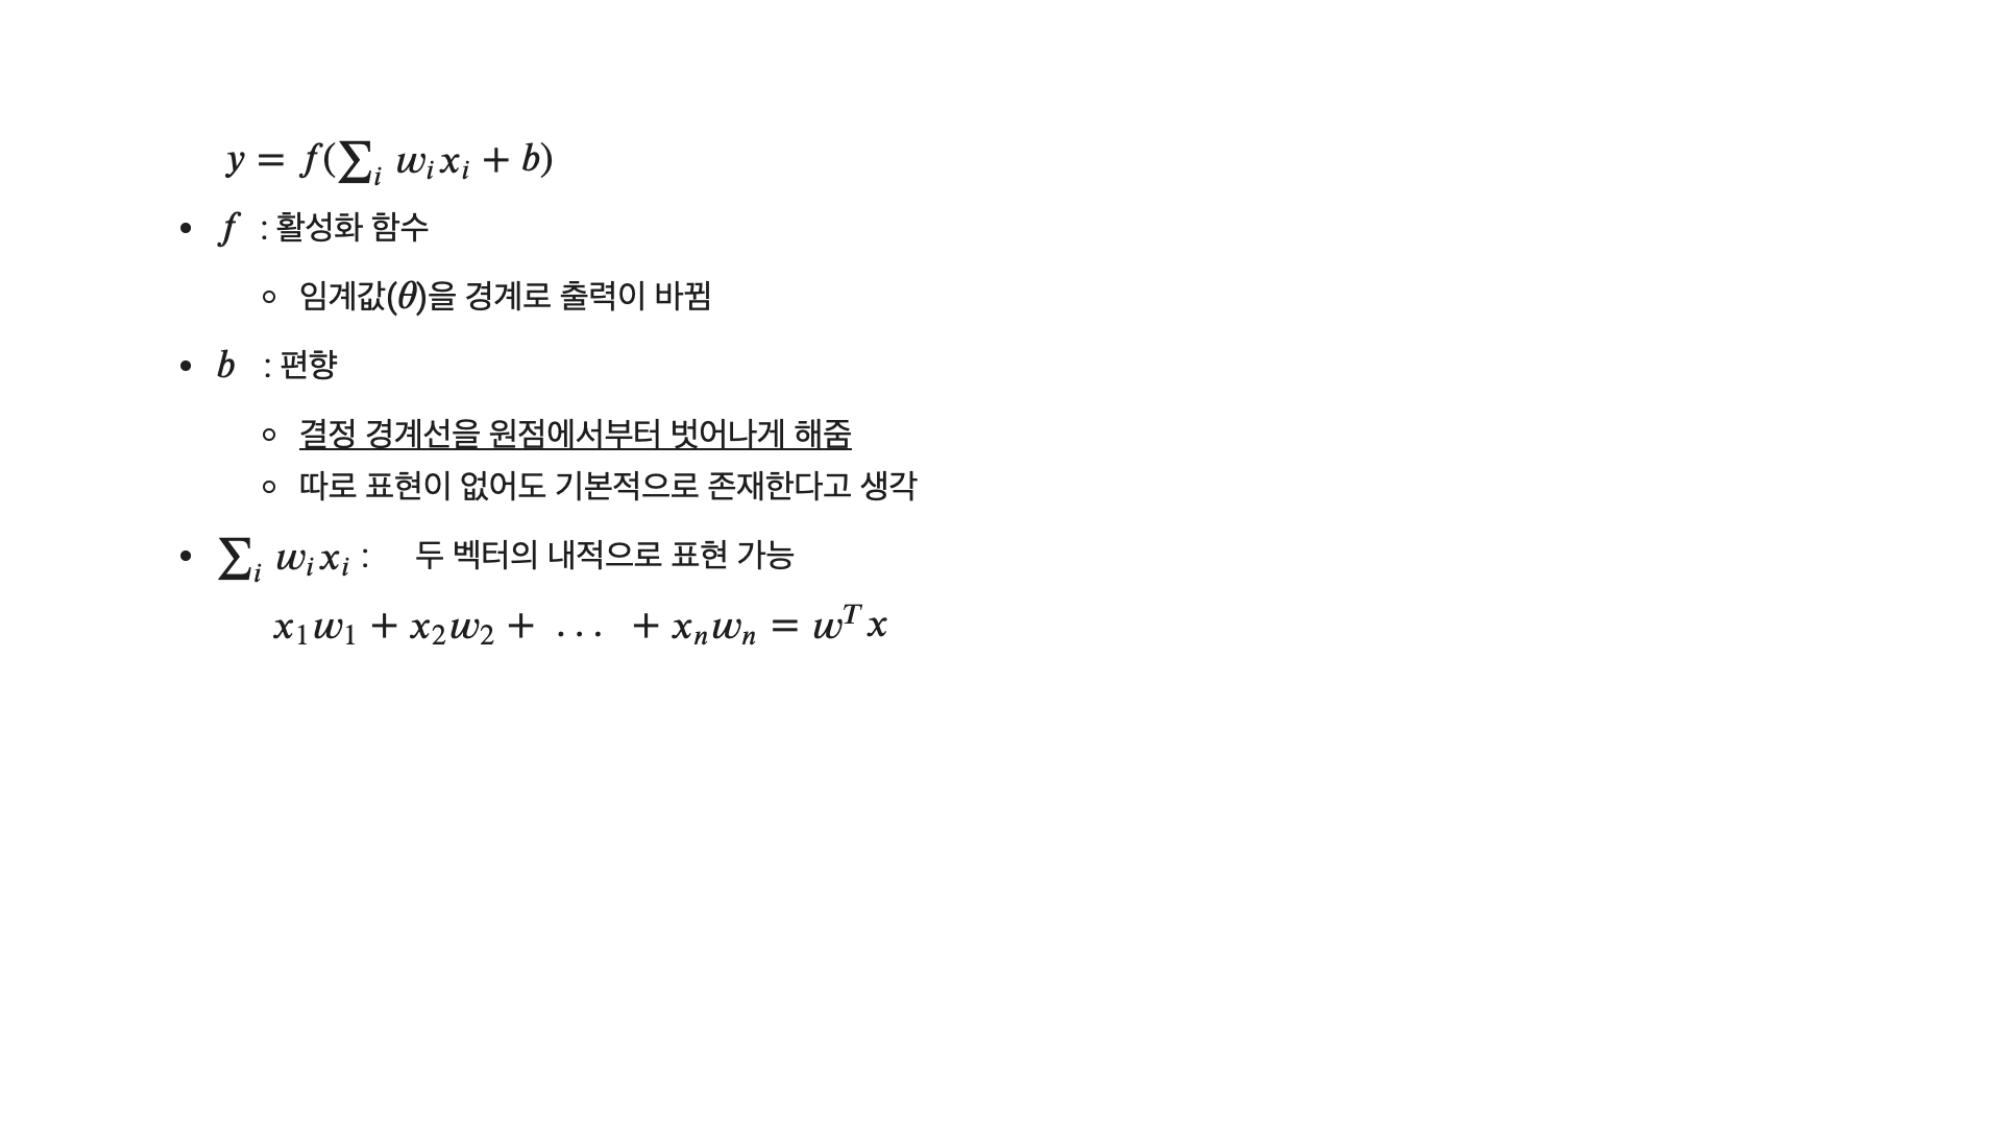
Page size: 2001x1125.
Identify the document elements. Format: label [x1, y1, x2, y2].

picture [168, 135, 1000, 657]
